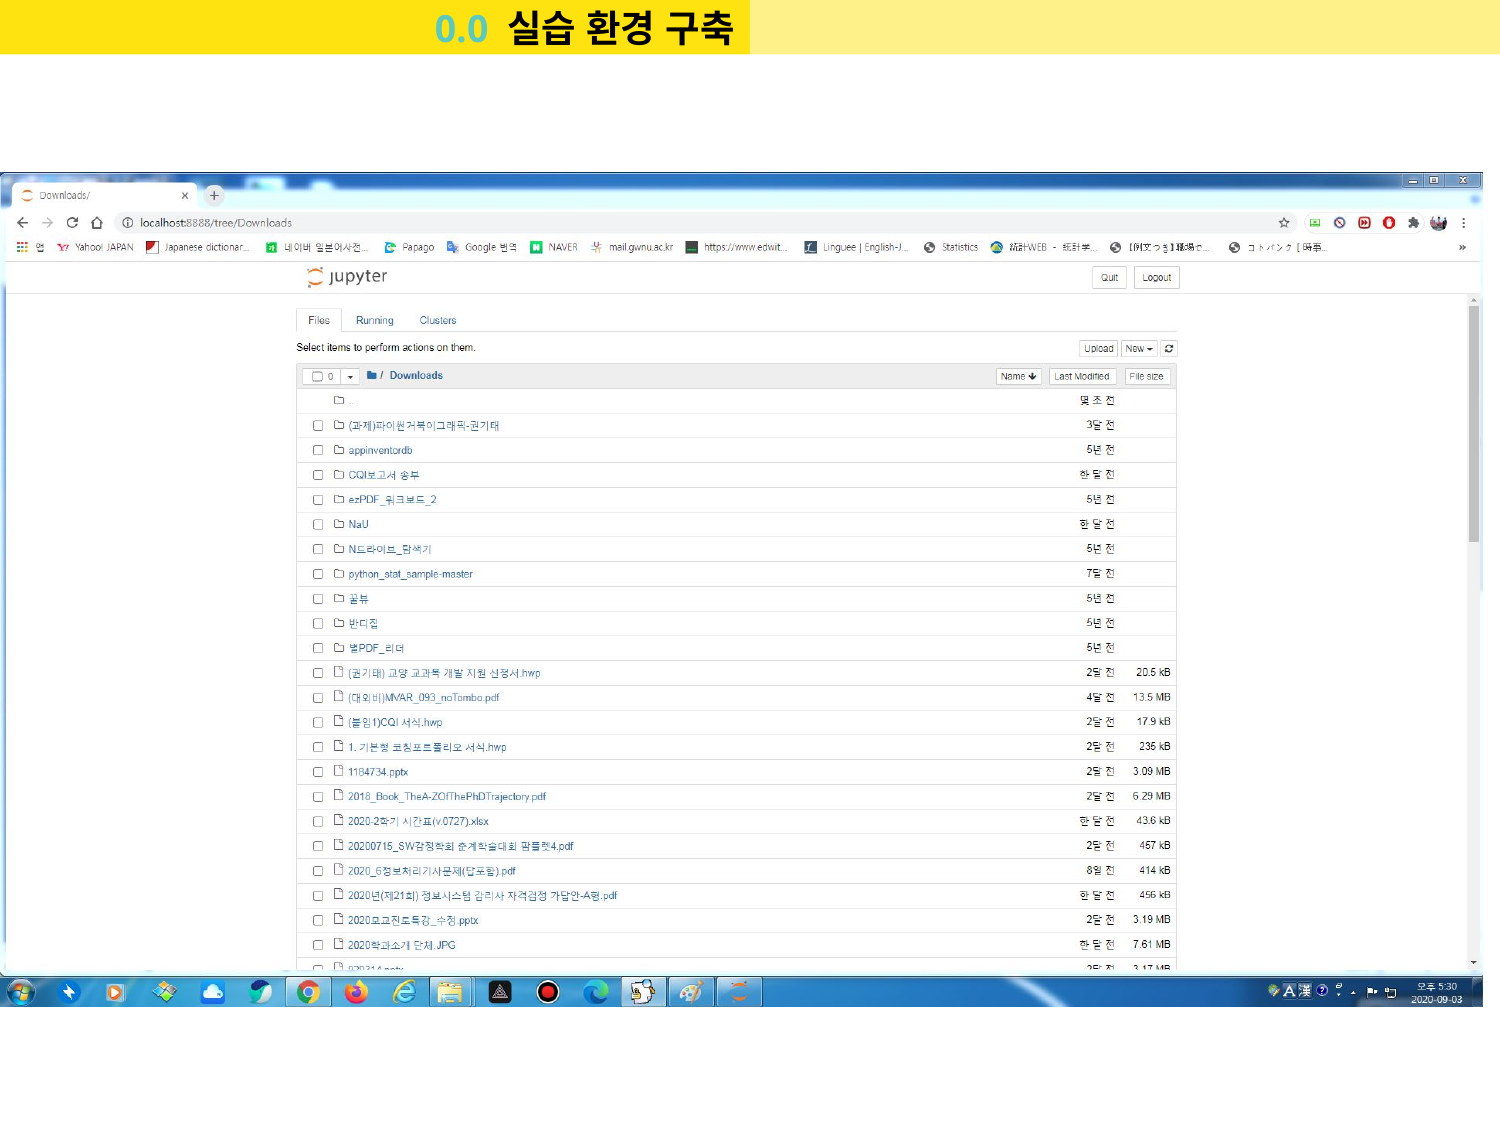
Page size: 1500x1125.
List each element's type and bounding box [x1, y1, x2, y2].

list [0, 172, 1483, 1007]
text_box [0, 0, 1500, 55]
